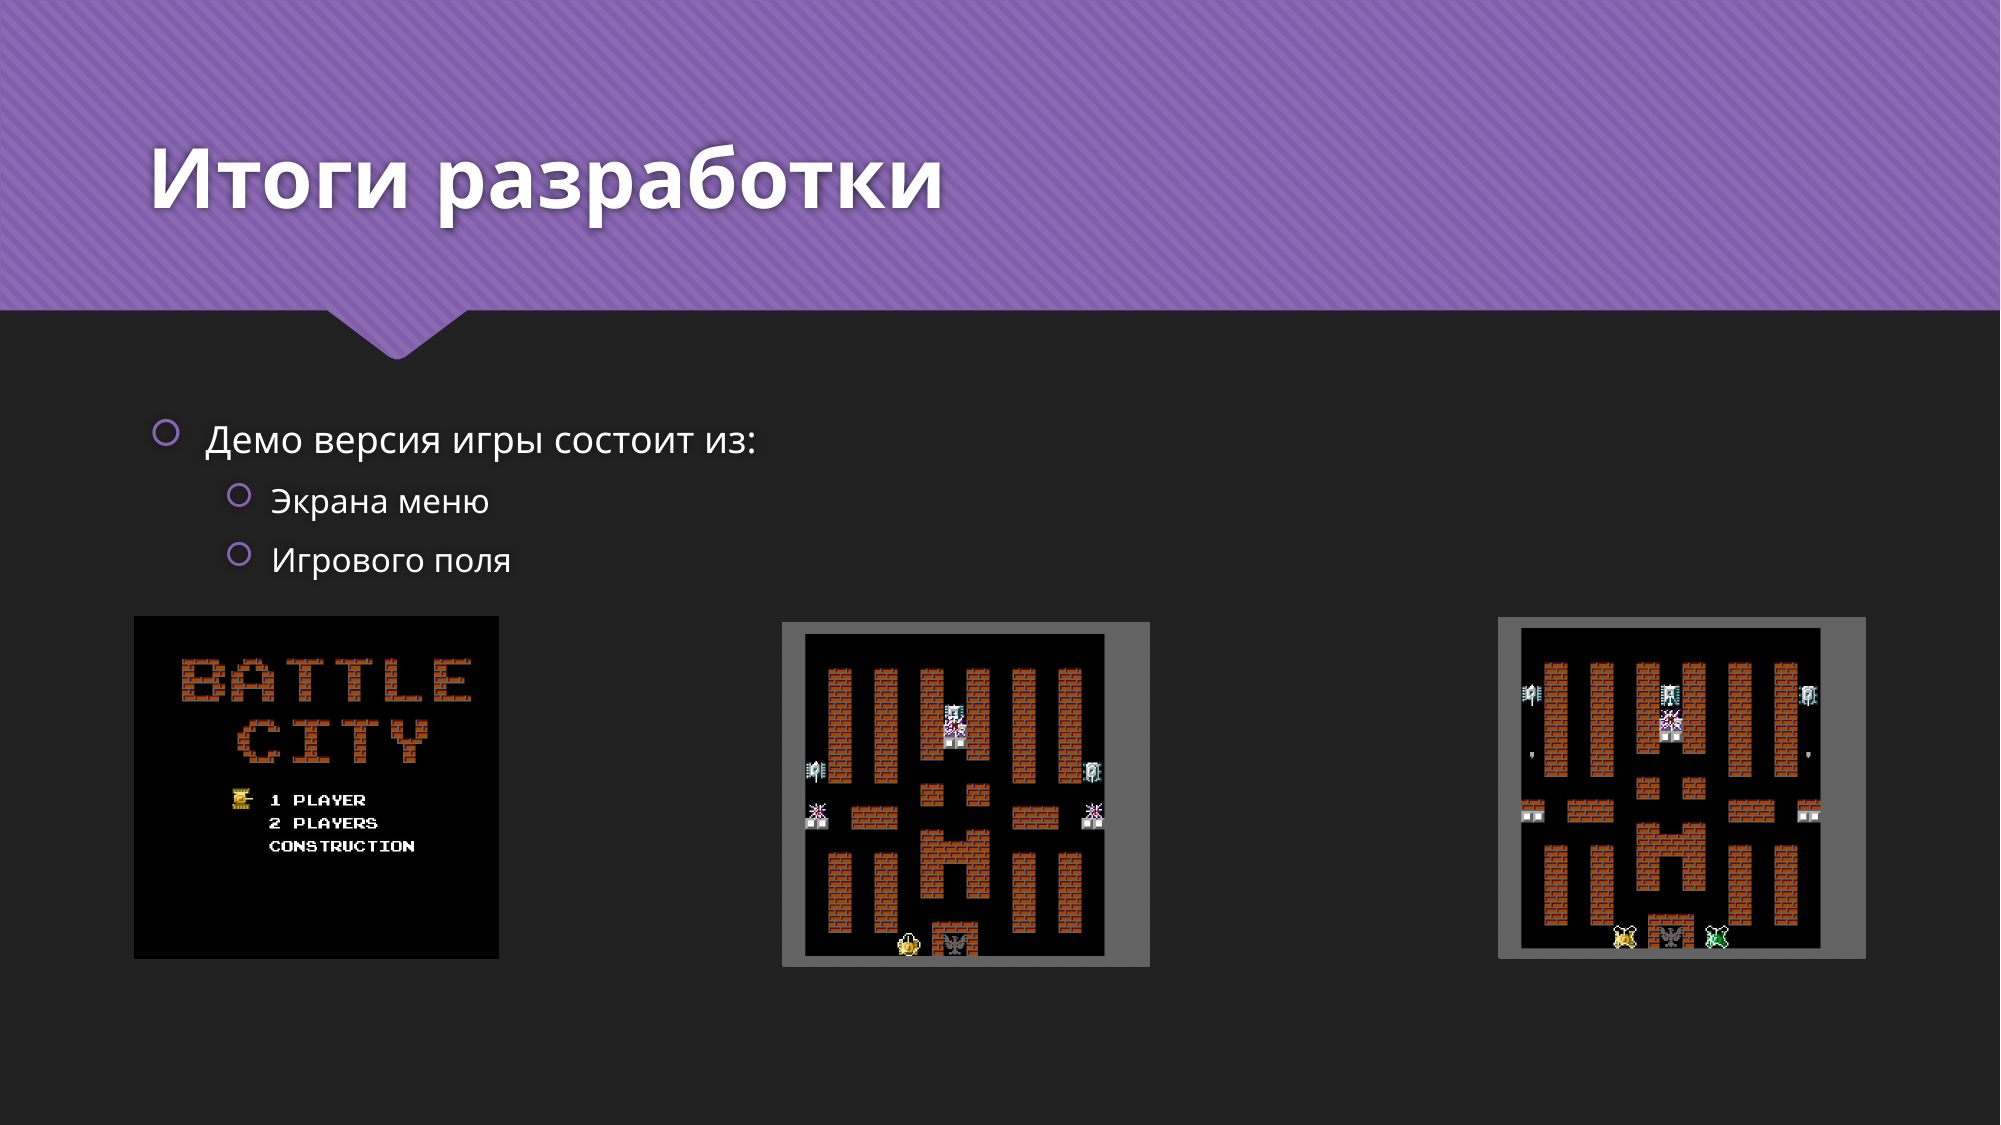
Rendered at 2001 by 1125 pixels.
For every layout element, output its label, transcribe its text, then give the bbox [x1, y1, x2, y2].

title Итоги разработки [132, 73, 1868, 233]
picture [1497, 617, 1866, 960]
picture [134, 615, 500, 960]
list Демо версия игры состоит из: Экрана меню Игрового поля [134, 364, 1866, 695]
picture [782, 621, 1151, 967]
